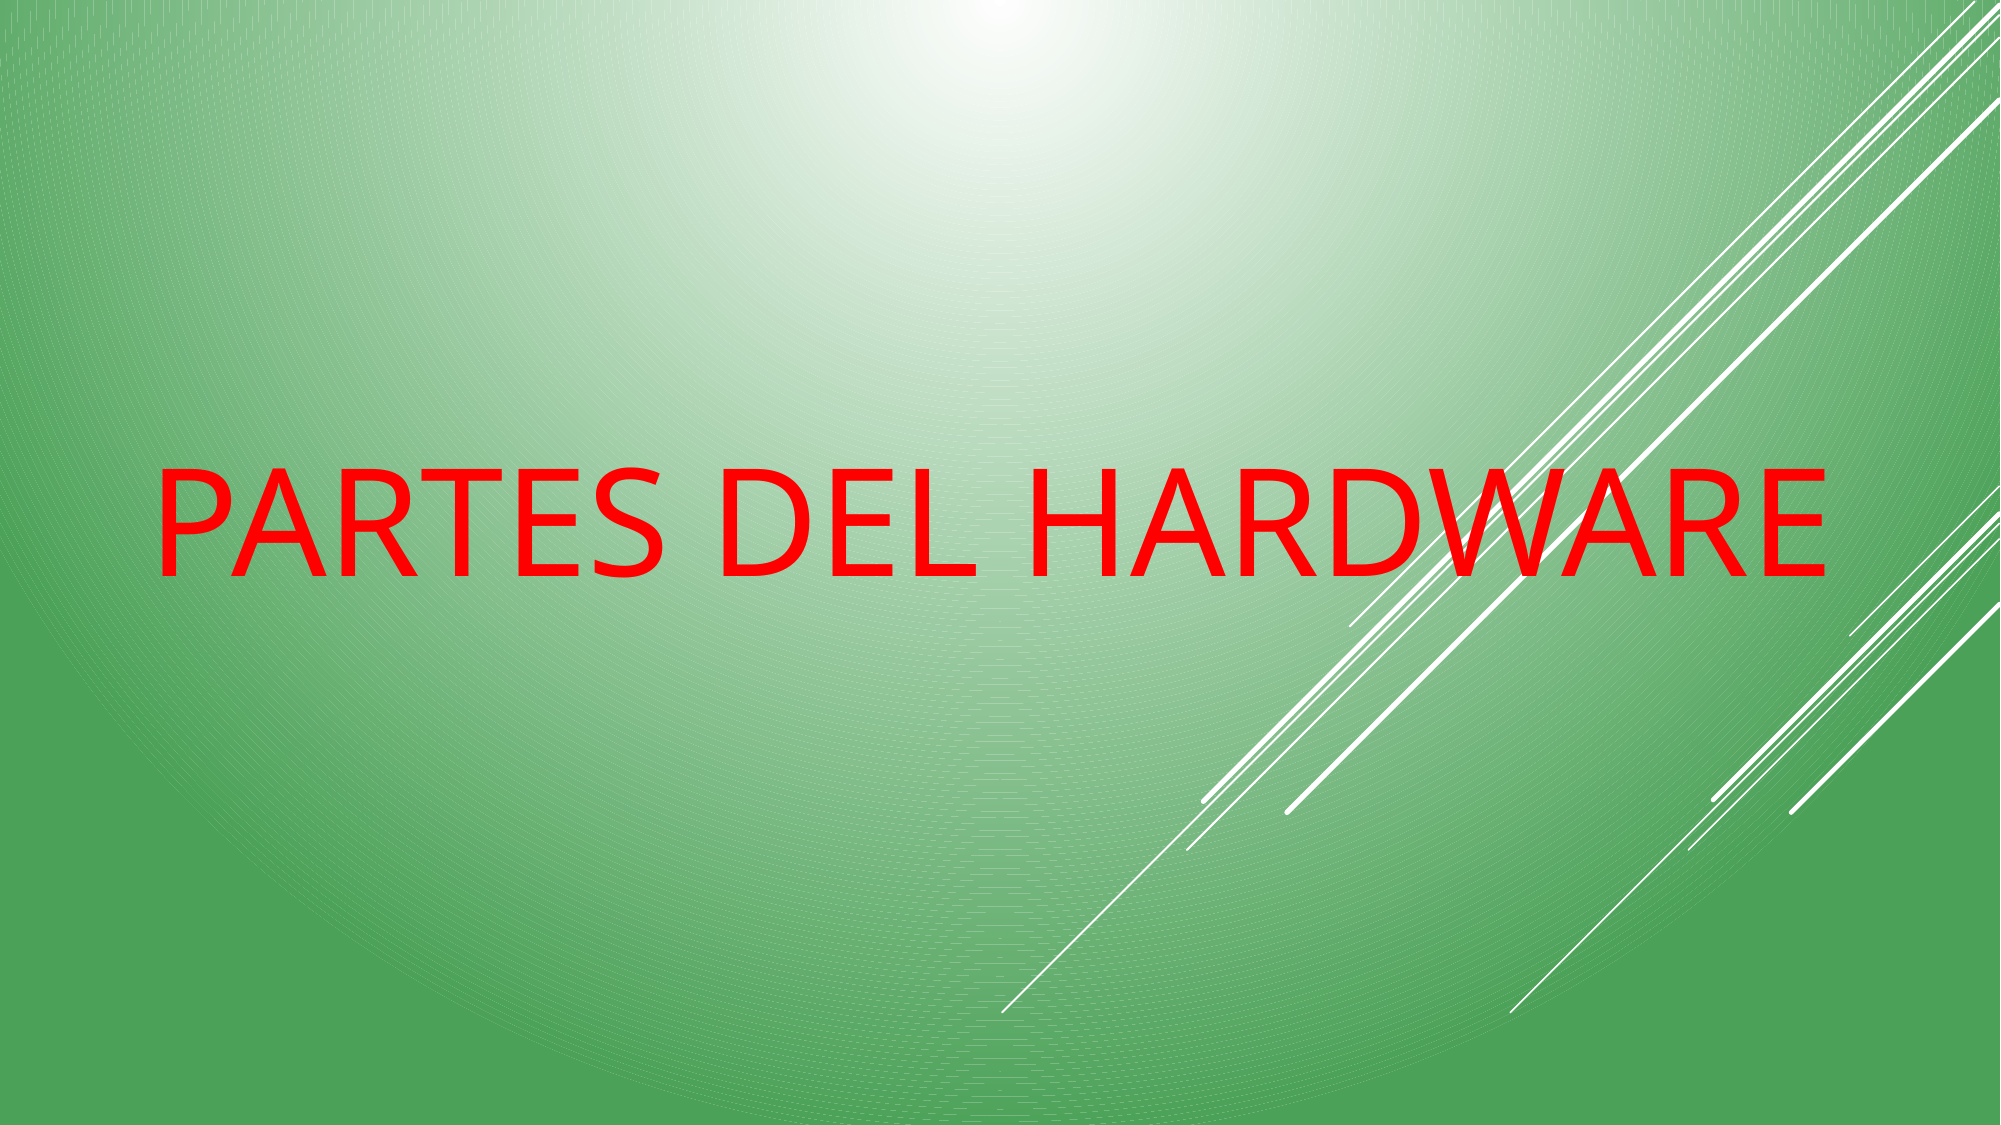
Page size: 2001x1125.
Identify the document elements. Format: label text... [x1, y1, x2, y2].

title Partes del hardware [112, 112, 1871, 614]
